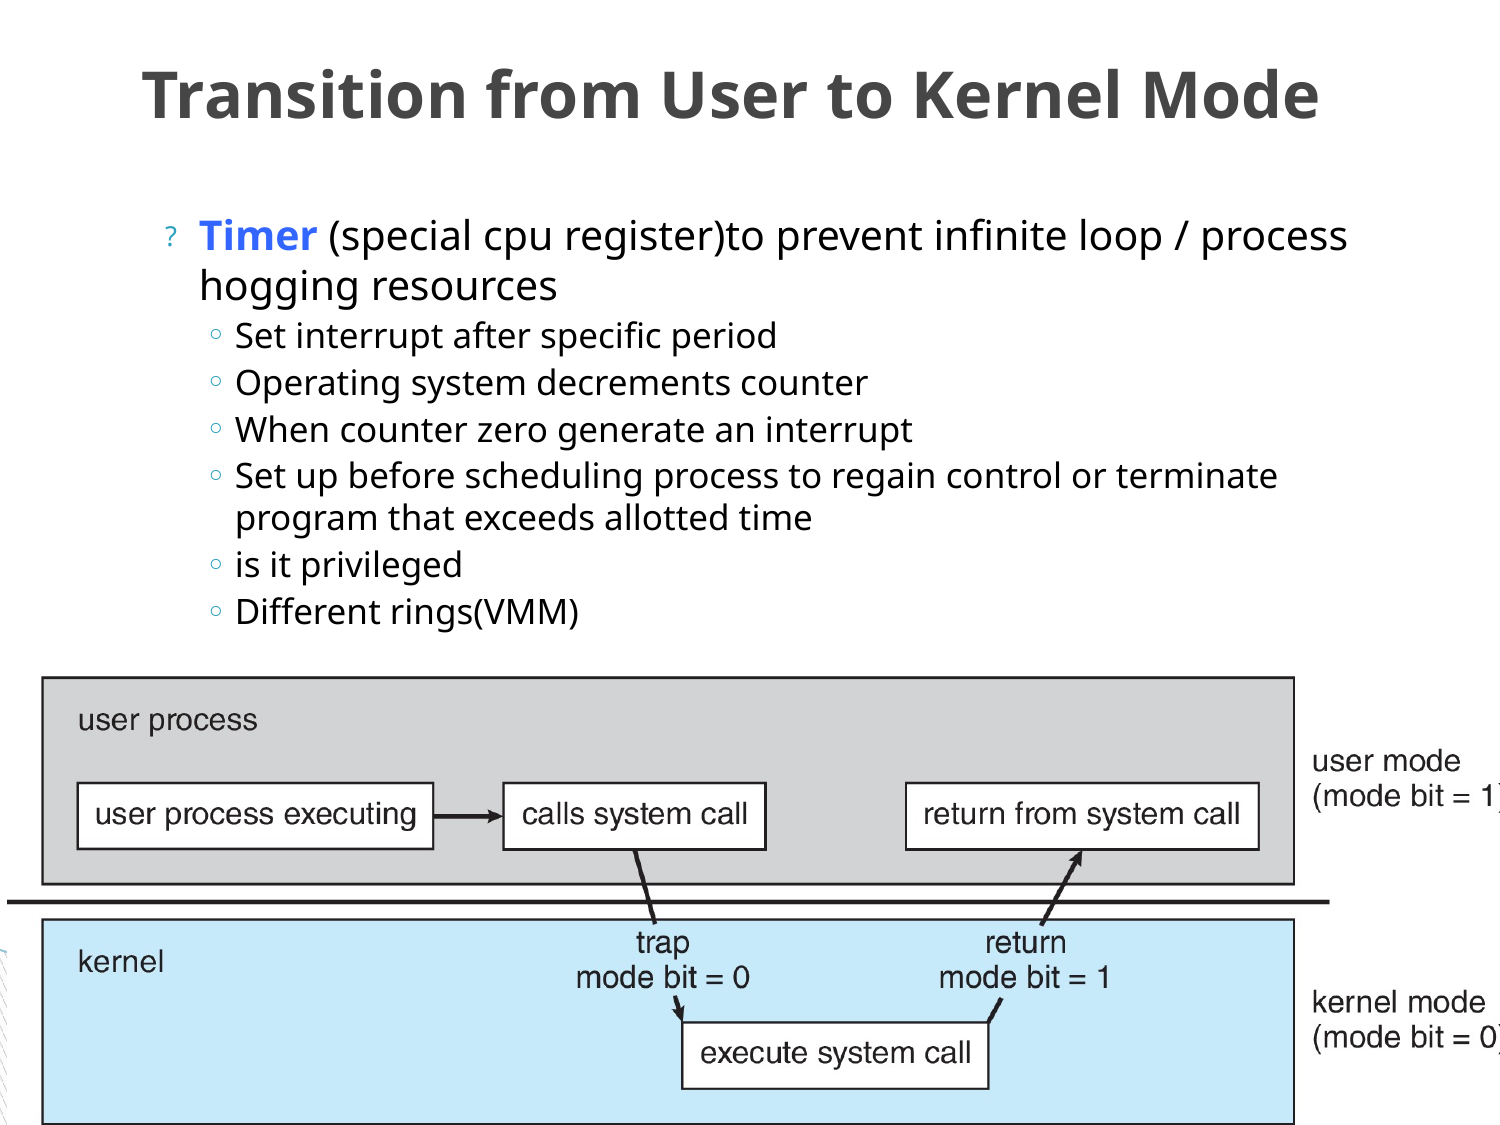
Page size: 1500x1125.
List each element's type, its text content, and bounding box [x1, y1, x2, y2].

list Timer (special cpu register)to prevent infinite loop / process hogging resources Set interrupt after specific period Operating system decrements counter When counter zero generate an interrupt Set up before scheduling process to regain control or terminate program that exceeds allotted time is it privileged Different rings(VMM) [132, 202, 1405, 645]
picture [6, 676, 1500, 1125]
title Transition from User to Kernel Mode [126, 45, 1500, 141]
